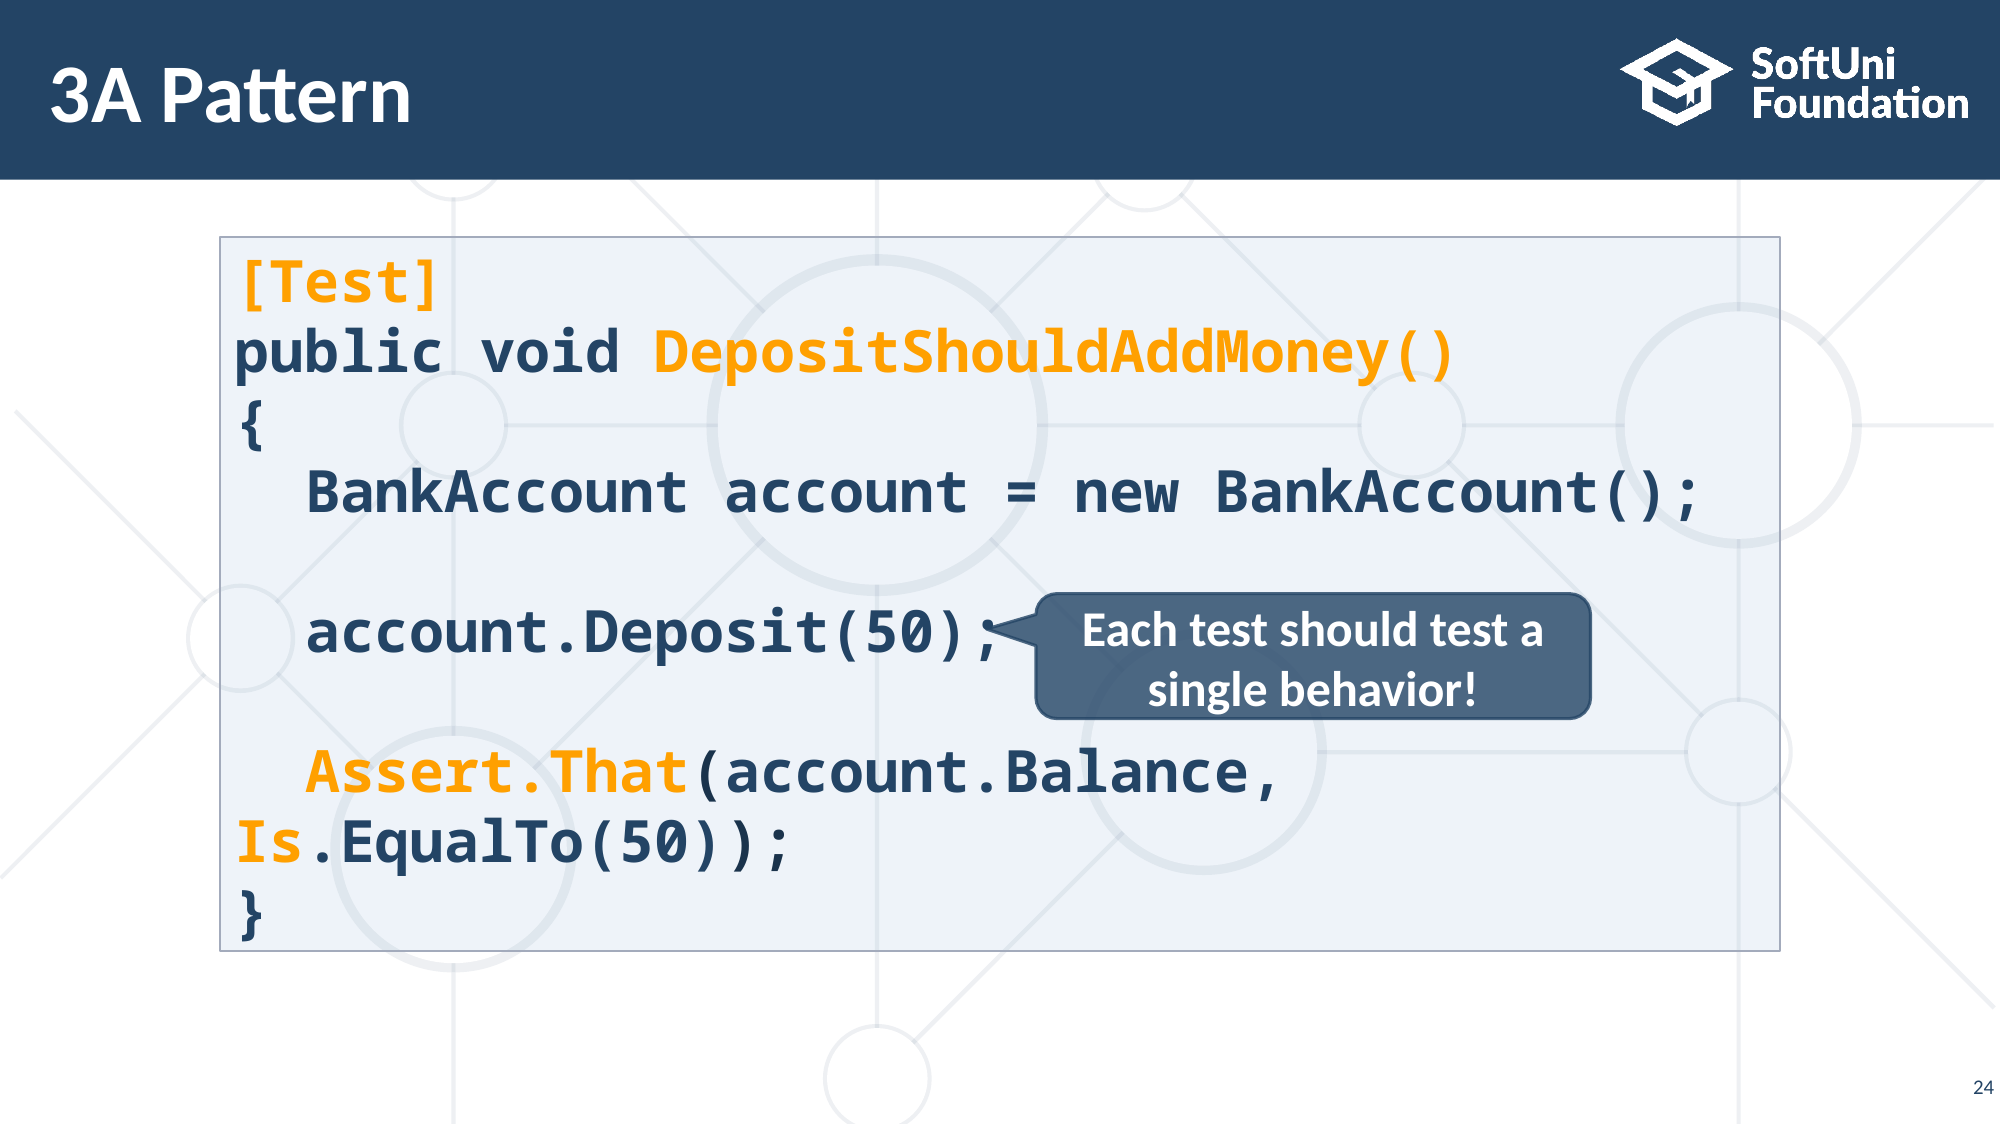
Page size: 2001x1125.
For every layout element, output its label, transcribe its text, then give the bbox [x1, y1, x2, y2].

picture [1619, 38, 1968, 126]
text_box Each test should test a single behavior! [984, 591, 1593, 721]
slide_number 24 [1929, 1070, 2000, 1103]
text_box [Test] public void DepositShouldAddMoney() { BankAccount account = new BankAccount(); account.Deposit(50); Assert.That(account.Balance, Is.EqualTo(50)); } [220, 236, 1780, 952]
title 3A Pattern [31, 16, 1591, 162]
